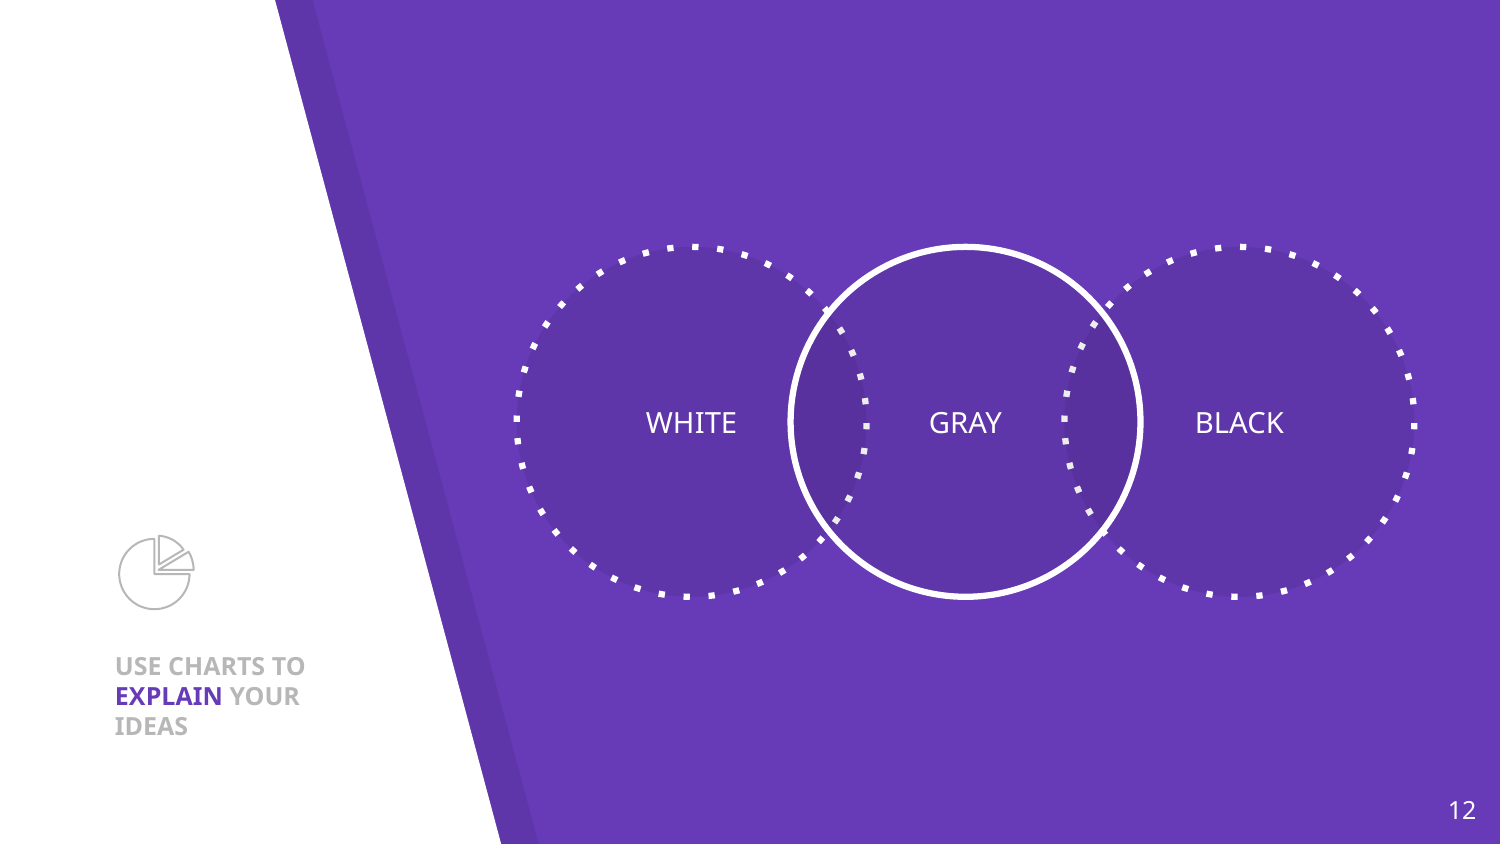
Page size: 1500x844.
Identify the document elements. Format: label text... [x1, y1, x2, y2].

text_box GRAY [790, 246, 1141, 597]
text_box BLACK [1103, 246, 1415, 597]
slide_number ‹#› [1401, 779, 1492, 844]
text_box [118, 535, 194, 610]
title USE CHARTS TO EXPLAIN YOUR IDEAS [100, 675, 365, 755]
text_box WHITE [516, 246, 828, 597]
